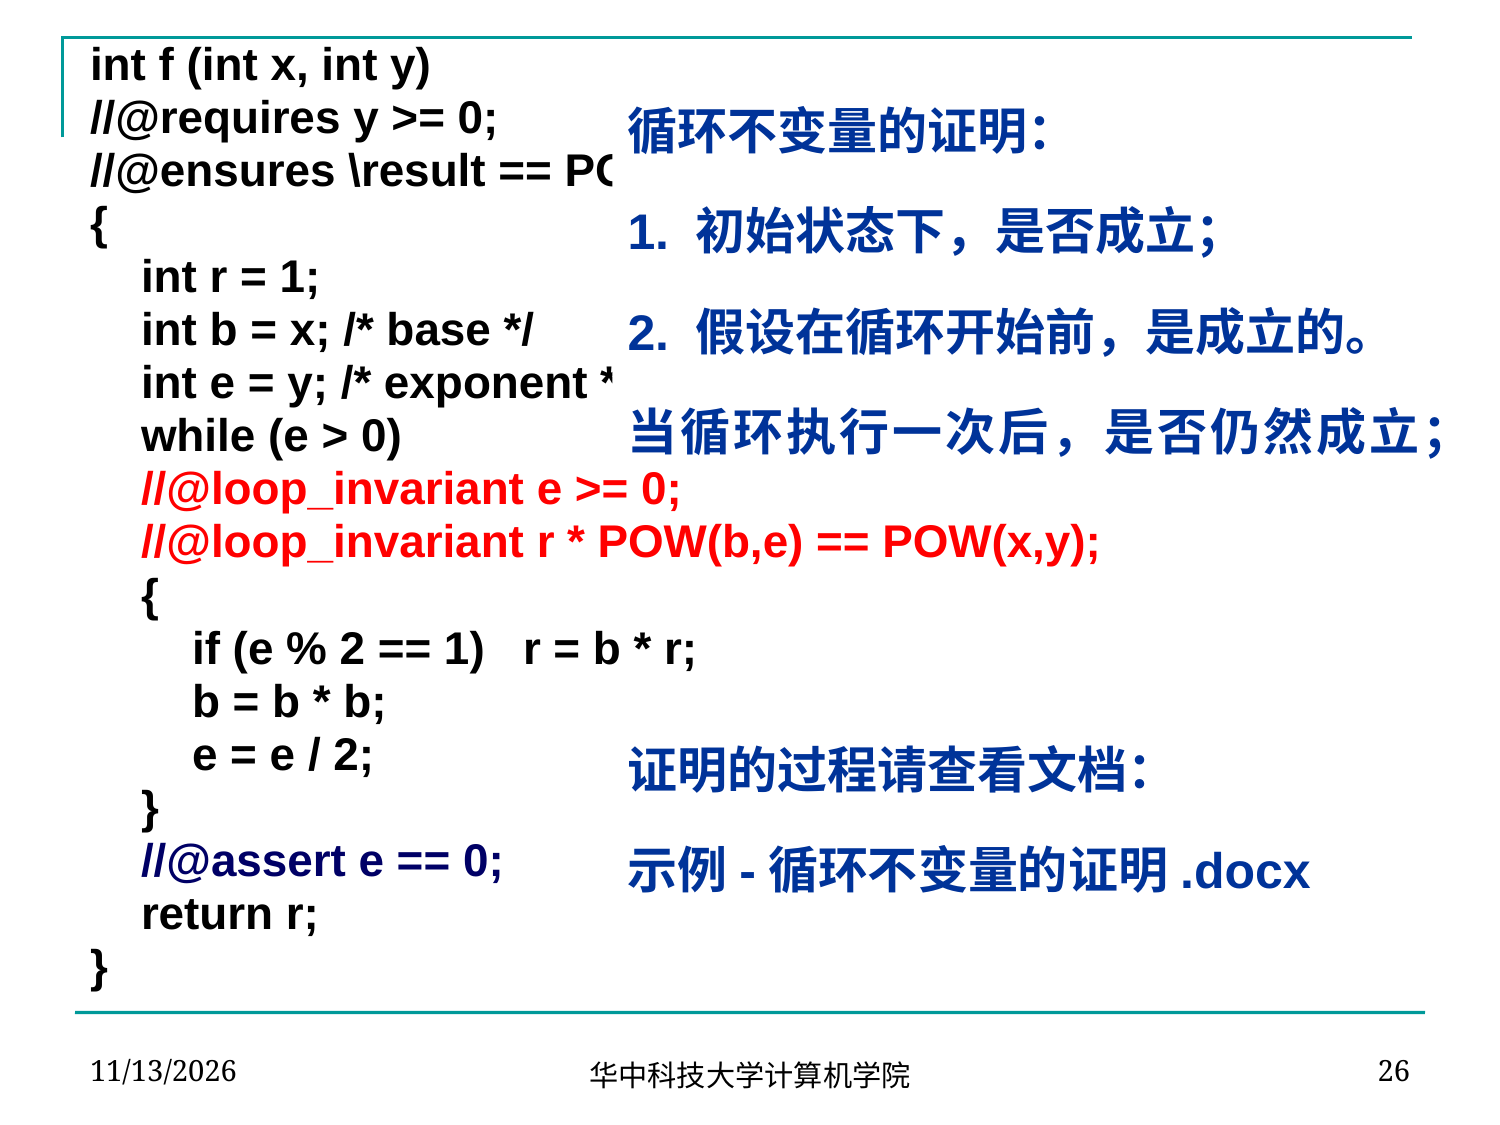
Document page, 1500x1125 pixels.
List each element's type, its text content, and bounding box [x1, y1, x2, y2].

slide_number 26 [1074, 1024, 1425, 1100]
list int f (int x, int y) //@requires y >= 0; //@ensures \result == POW(x,y); { int r = 1; int b = x; /* base */ int e = y; /* exponent */ while (e > 0) //@loop_invariant e >= 0; //@loop_invariant r * POW(b,e) == POW(x,y); { if (e % 2 == 1) r = b * r; b = b * b; e = e / 2; } //@assert e == 0; return r; } [75, 37, 1425, 1006]
text_box 循环不变量的证明： 1. 初始状态下，是否成立； 2. 假设在循环开始前，是成立的。 当循环执行一次后，是否仍然成立； [612, 62, 1438, 468]
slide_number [75, 1024, 425, 1100]
footer 华中科技大学计算机学院 [512, 1025, 988, 1100]
text_box 证明的过程请查看文档： 示例-循环不变量的证明.docx [612, 701, 1438, 906]
